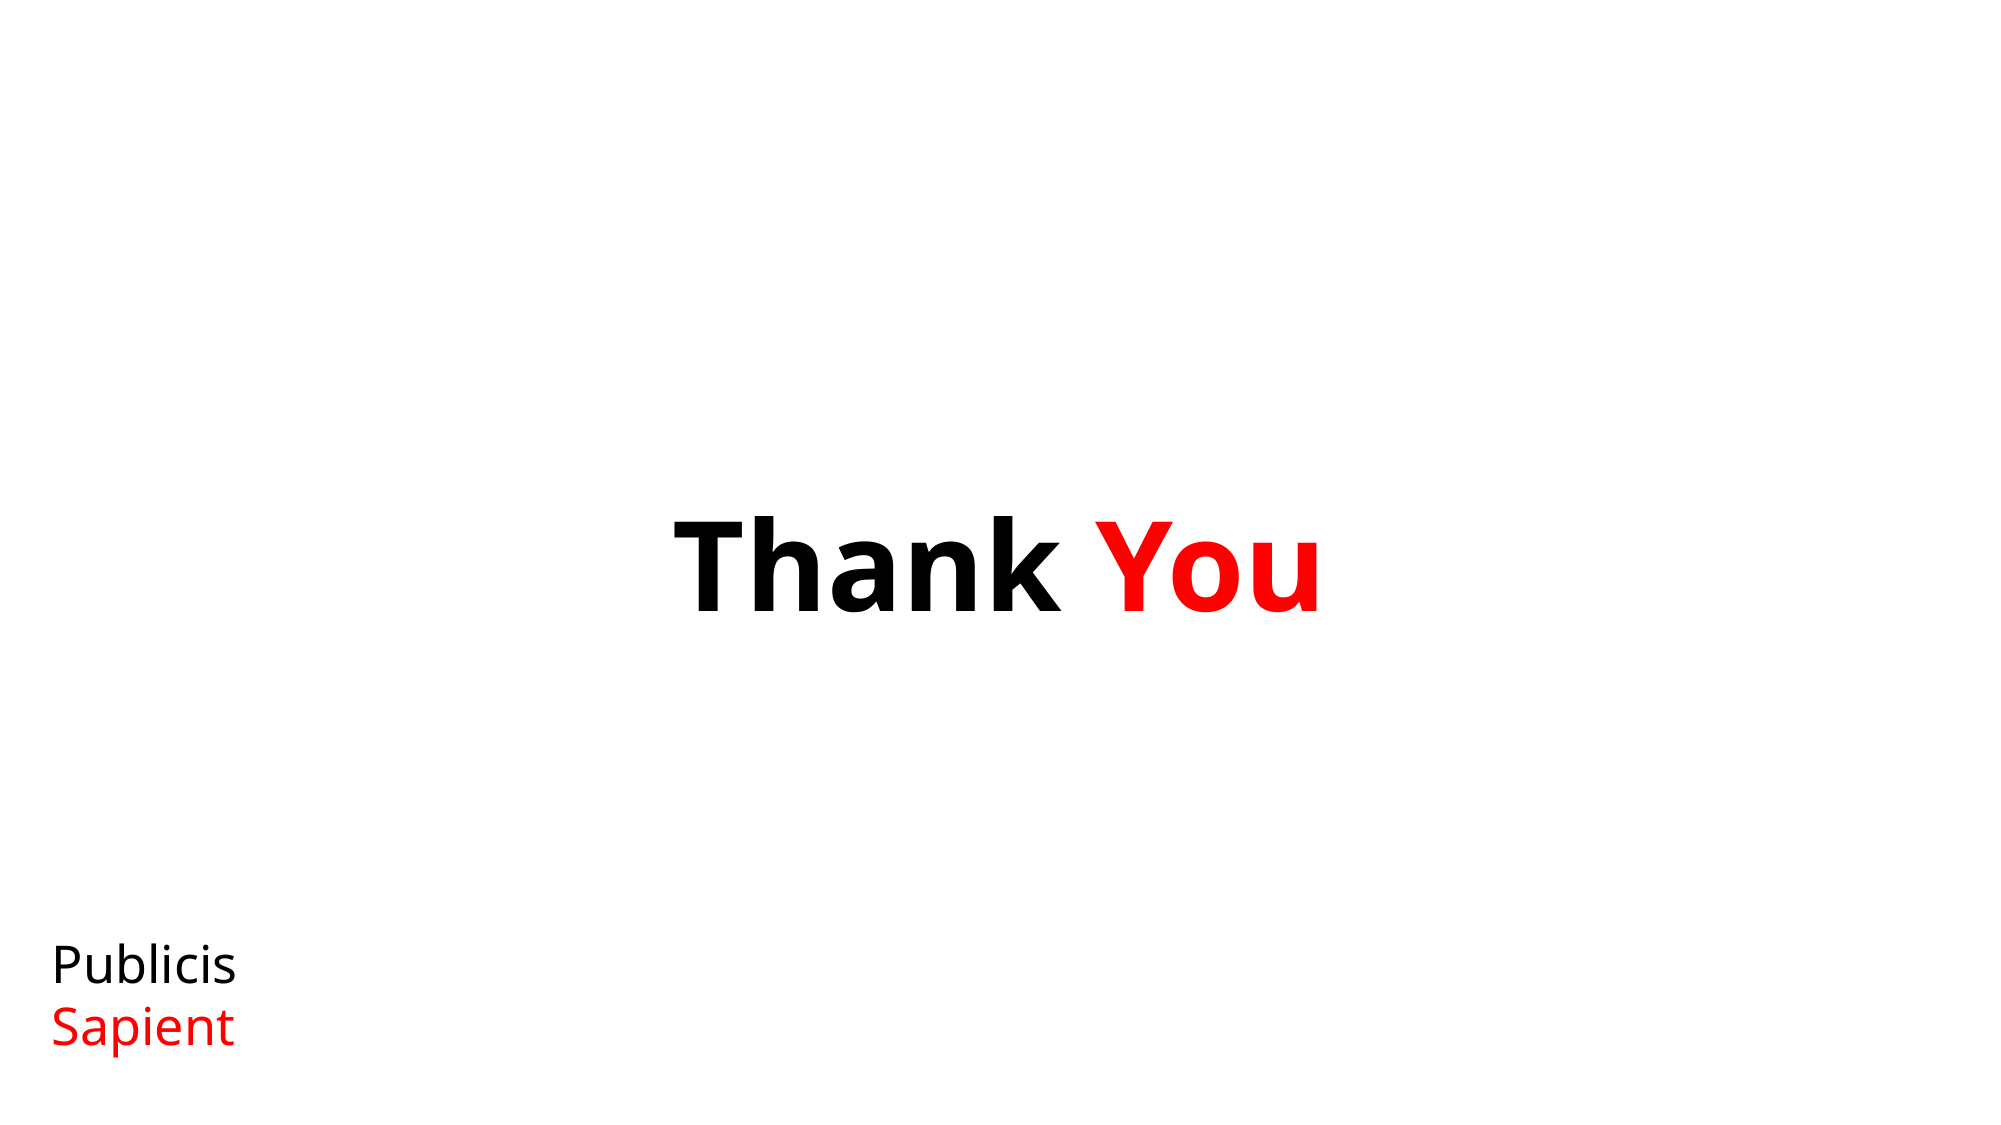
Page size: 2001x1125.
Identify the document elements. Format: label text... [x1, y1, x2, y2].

text_box Publicis Sapient [37, 923, 294, 1125]
text_box Thank You [658, 479, 1342, 644]
